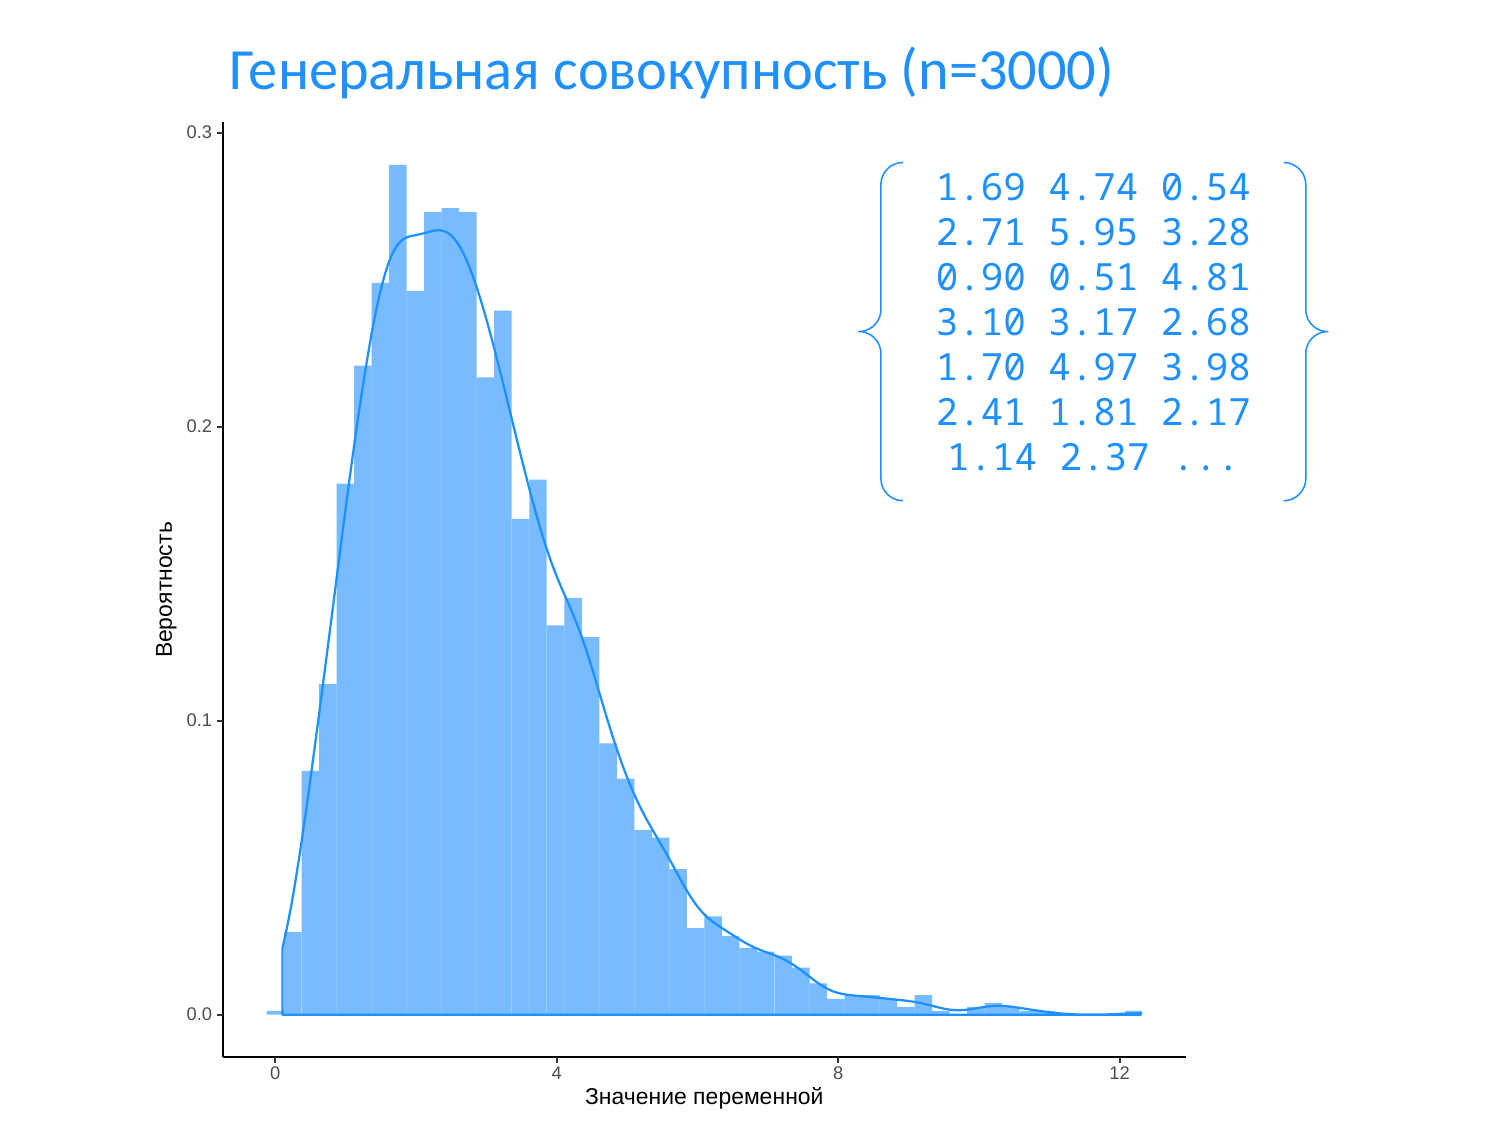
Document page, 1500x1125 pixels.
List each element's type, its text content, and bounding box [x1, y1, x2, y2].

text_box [147, 74, 1198, 1125]
text_box 1.69 4.74 0.54 2.71 5.95 3.28 0.90 0.51 4.81 3.10 3.17 2.68 1.70 4.97 3.98 2.41 1.81 2.17 1.14 2.37 ... [1203, 161, 1329, 502]
text_box Генеральная совокупность (n=3000) [214, 23, 1130, 73]
